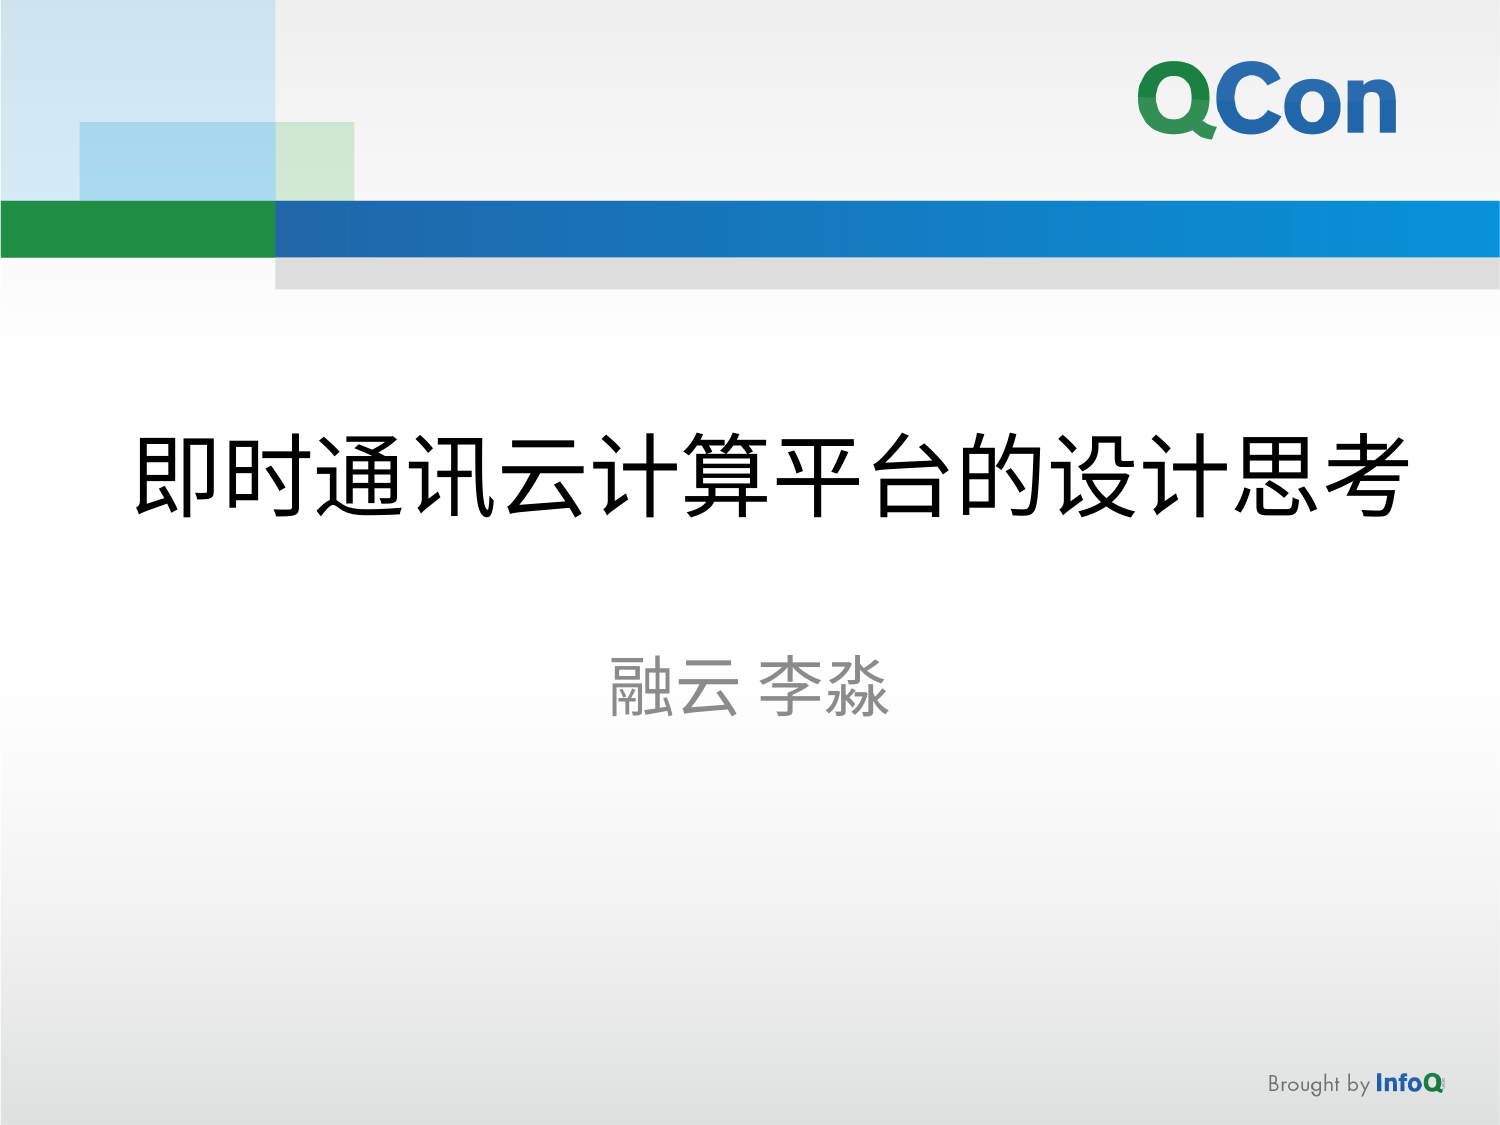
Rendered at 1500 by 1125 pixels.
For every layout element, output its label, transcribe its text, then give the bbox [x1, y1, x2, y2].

subtitle 融云 李淼 [225, 637, 1275, 925]
picture [0, 0, 1500, 1125]
title 即时通讯云计算平台的设计思考 [112, 349, 1434, 591]
